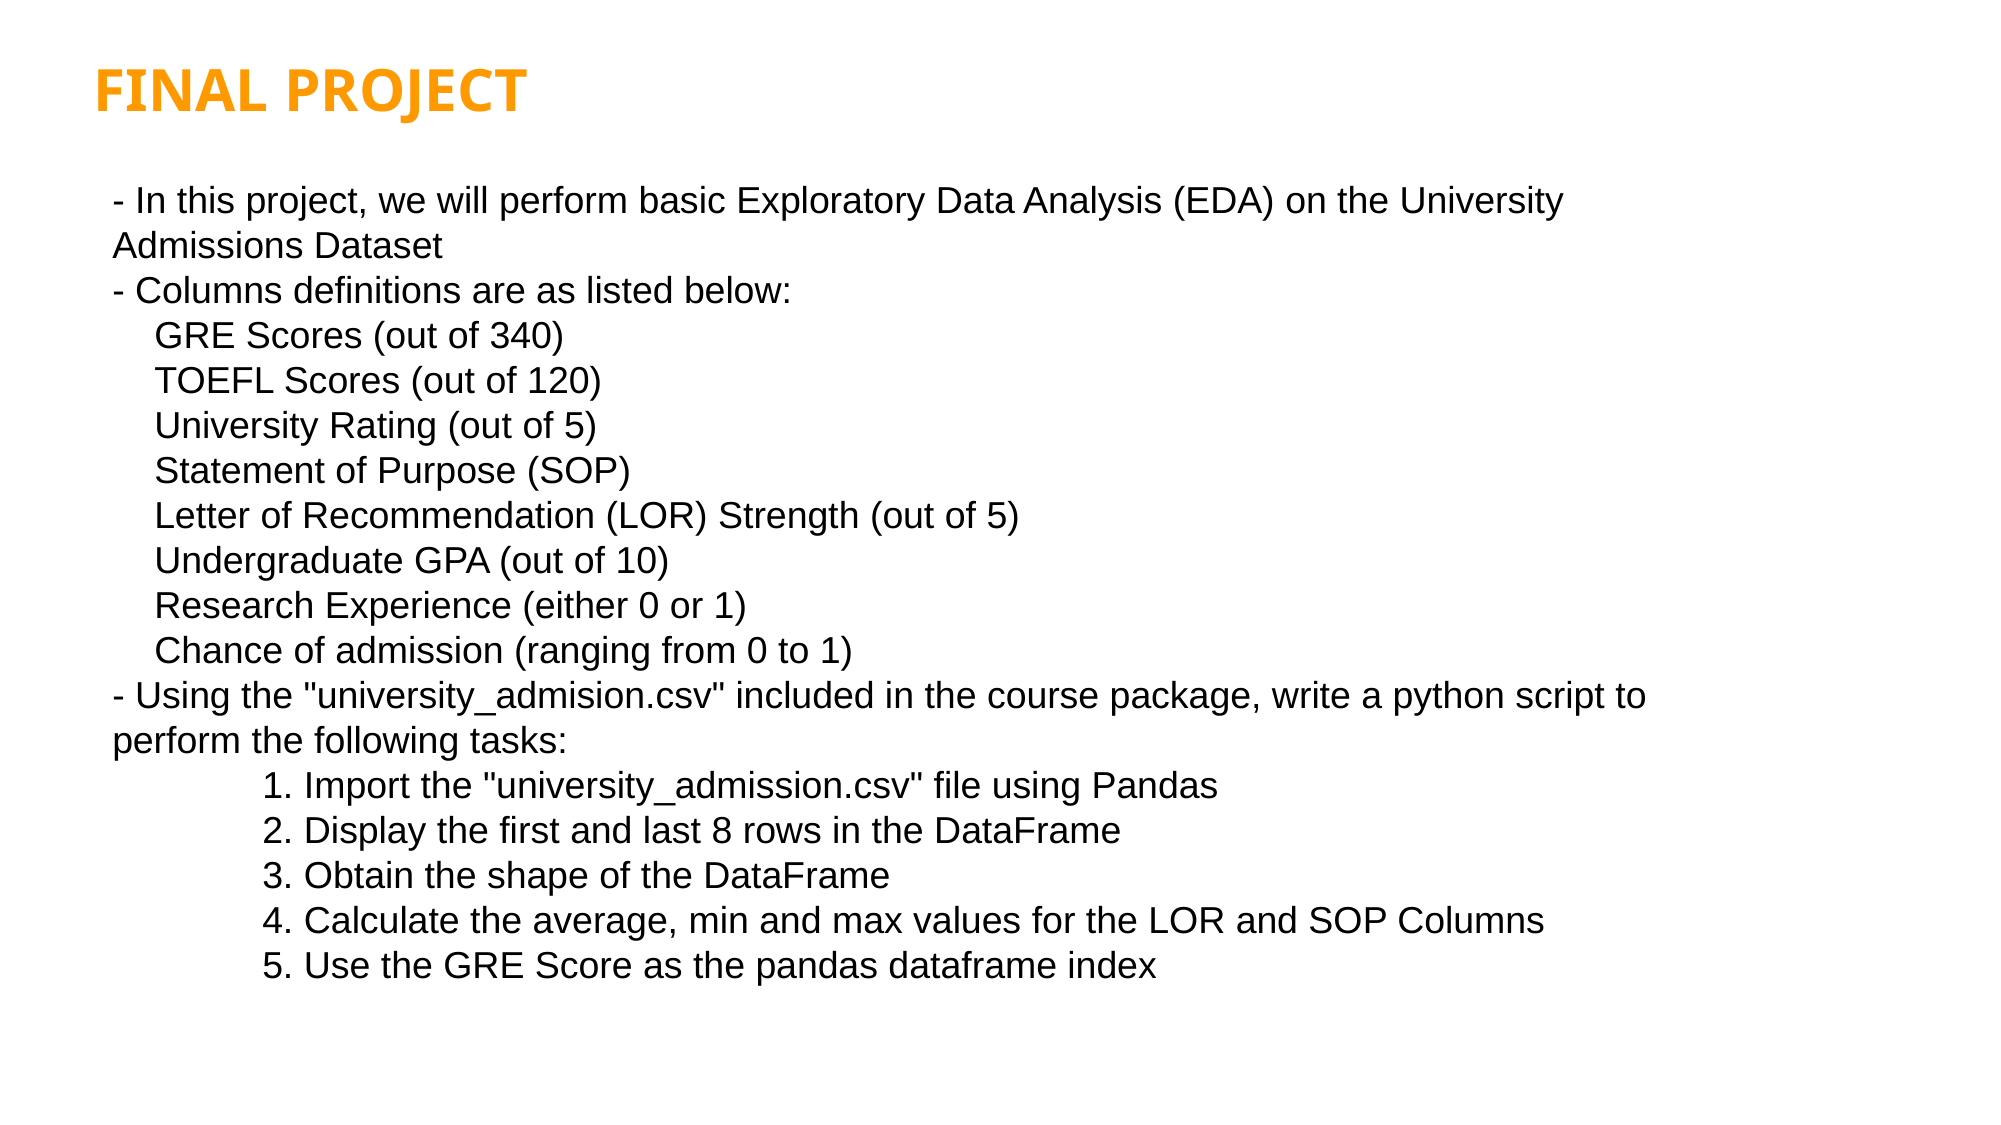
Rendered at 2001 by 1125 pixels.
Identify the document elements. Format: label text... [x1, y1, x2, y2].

text_box FINAL PROJECT [78, 45, 1142, 131]
text_box - In this project, we will perform basic Exploratory Data Analysis (EDA) on the University Admissions Dataset - Columns definitions are as listed below: GRE Scores (out of 340) TOEFL Scores (out of 120) University Rating (out of 5) Statement of Purpose (SOP) Letter of Recommendation (LOR) Strength (out of 5) Undergraduate GPA (out of 10) Research Experience (either 0 or 1) Chance of admission (ranging from 0 to 1) - Using the "university_admision.csv" included in the course package, write a python script to perform the following tasks: 1. Import the "university_admission.csv" file using Pandas 2. Display the first and last 8 rows in the DataFrame 3. Obtain the shape of the DataFrame 4. Calculate the average, min and max values for the LOR and SOP Columns 5. Use the GRE Score as the pandas dataframe index [97, 168, 1722, 1039]
